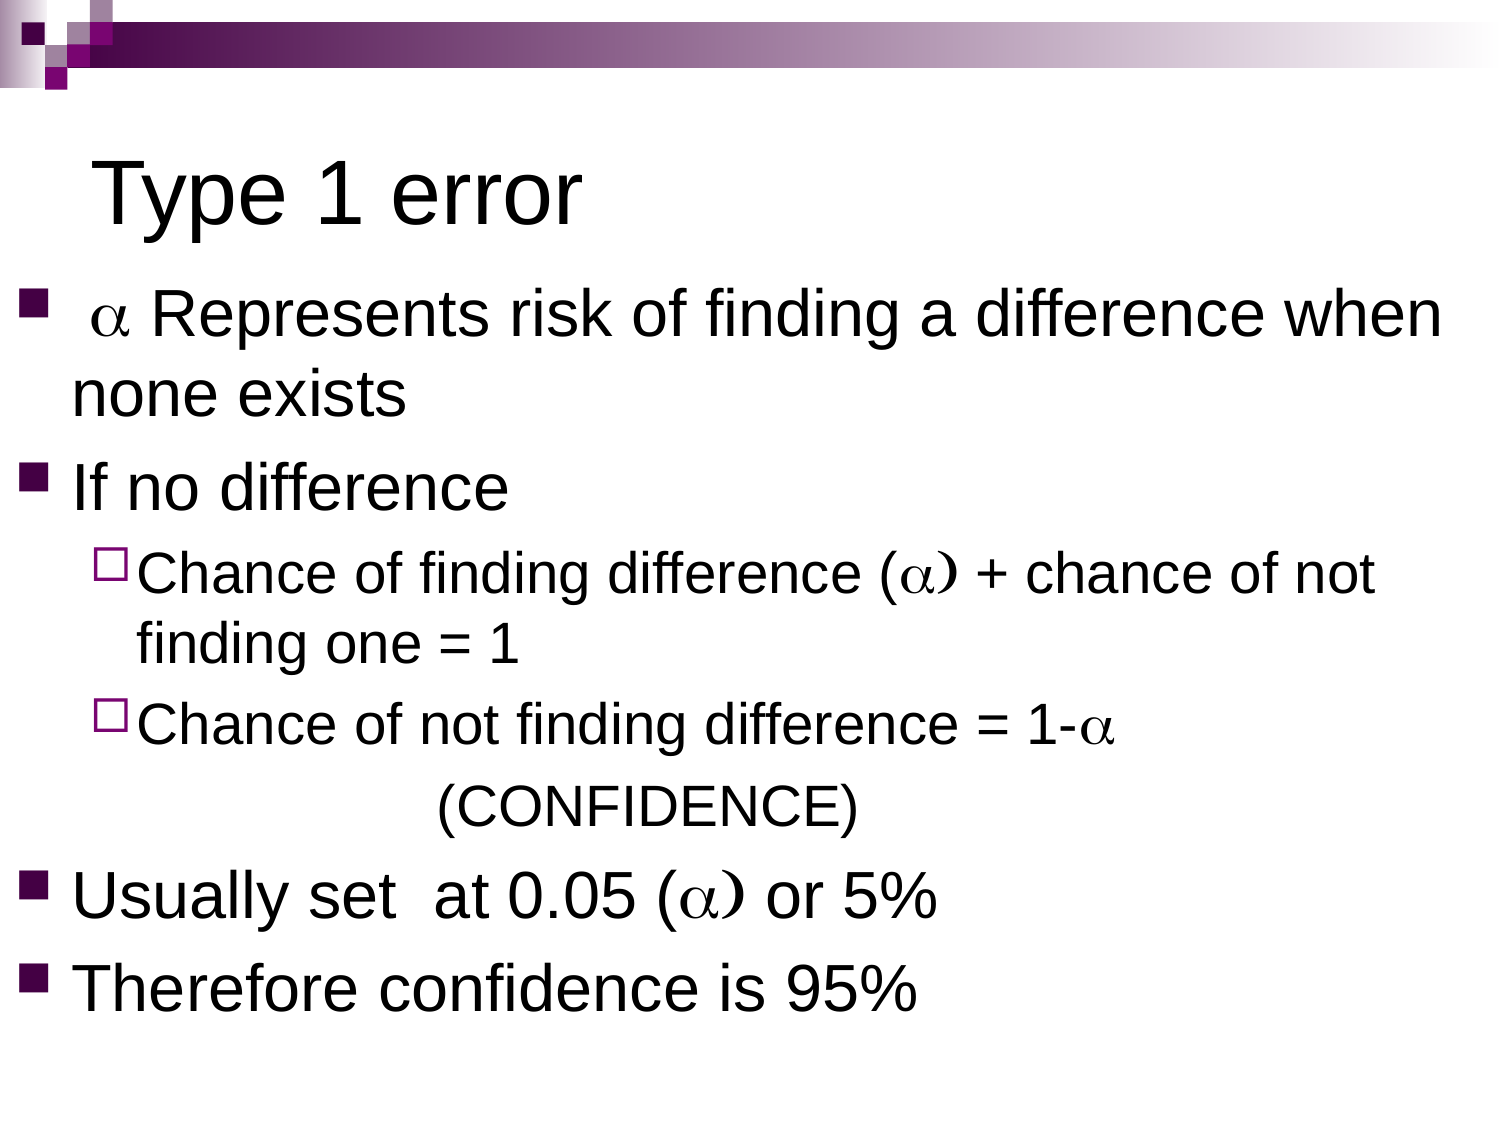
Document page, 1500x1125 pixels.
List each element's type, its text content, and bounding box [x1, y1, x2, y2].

title Type 1 error [74, 74, 1426, 262]
list a Represents risk of finding a difference when none exists If no difference Chance of finding difference (a) + chance of not finding one = 1 Chance of not finding difference = 1-a (CONFIDENCE) Usually set at 0.05 (a) or 5% Therefore confidence is 95% [0, 262, 1500, 1076]
